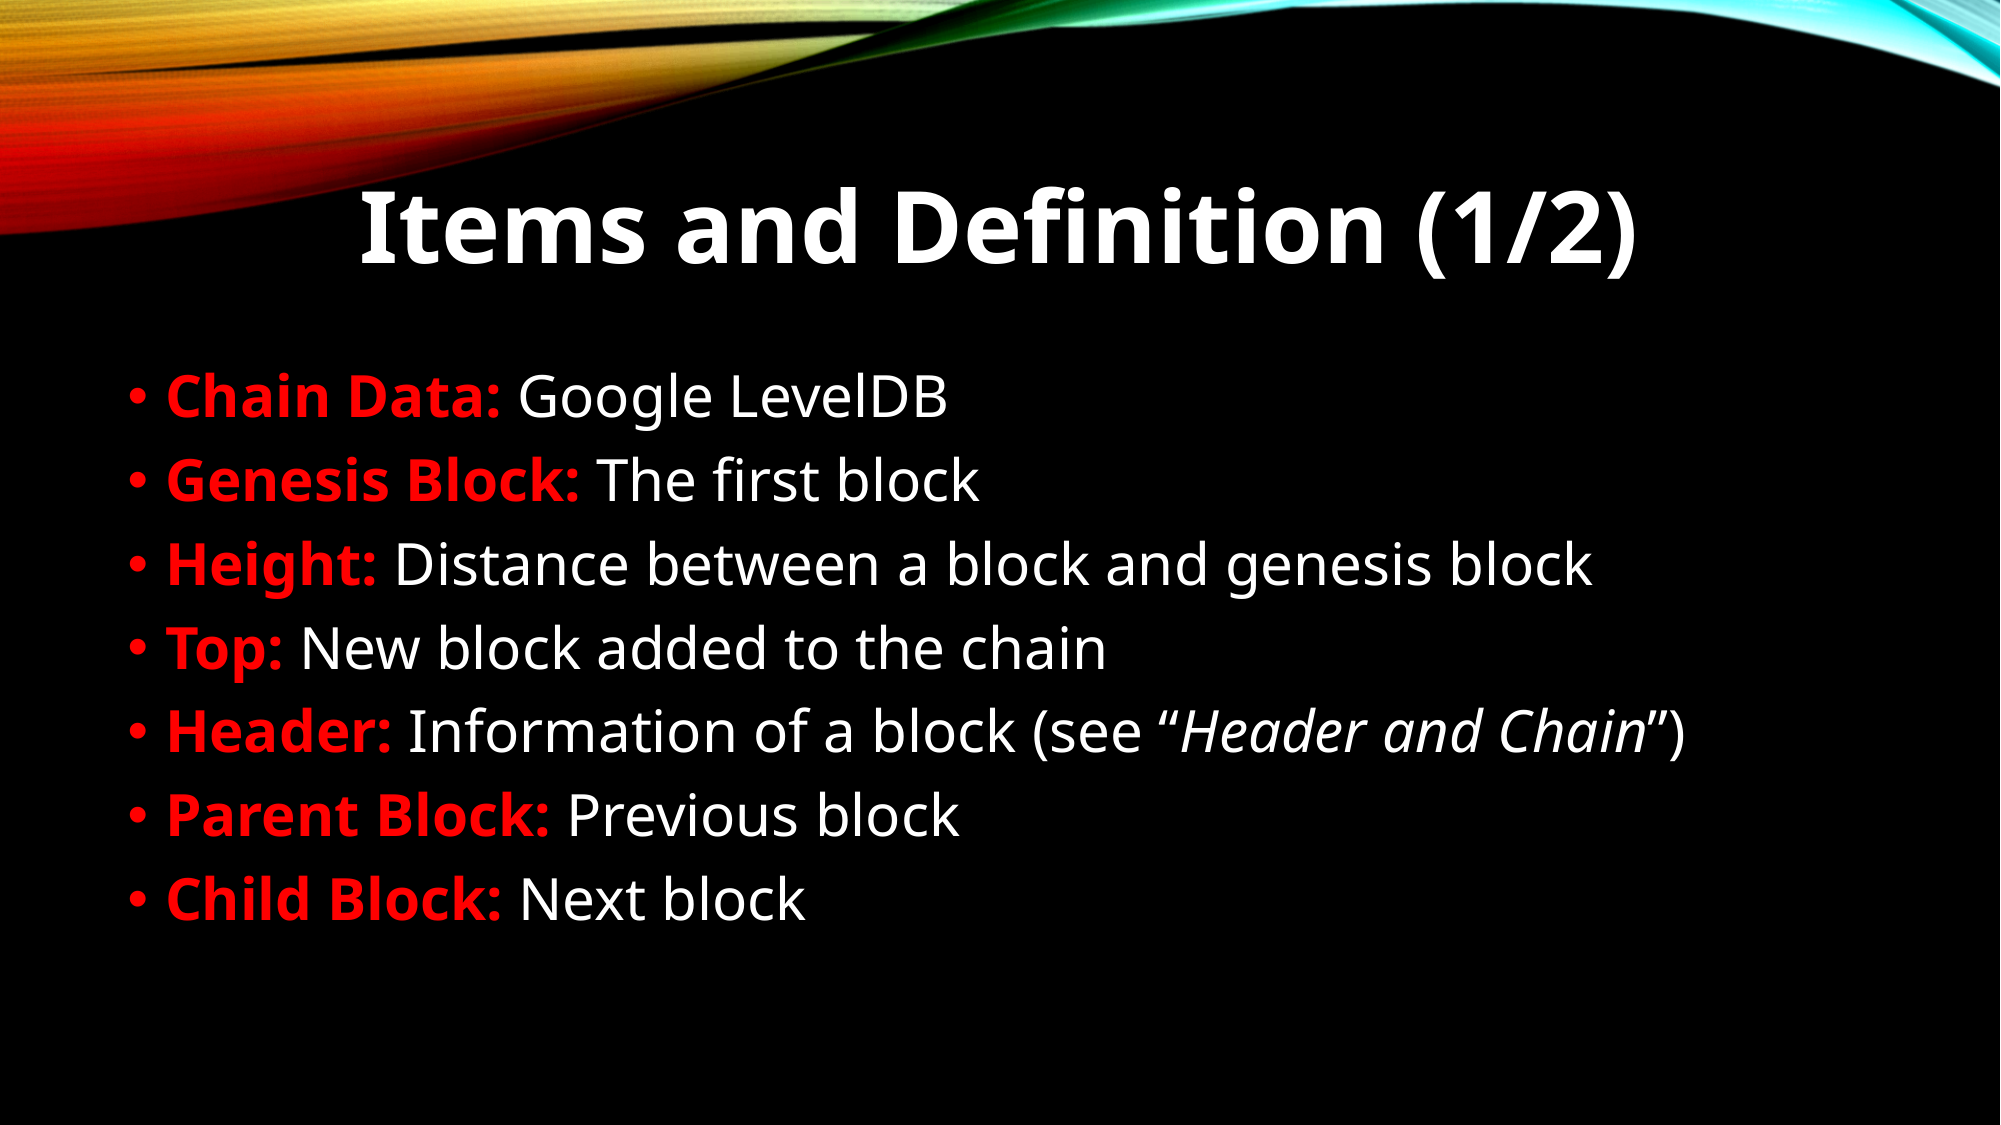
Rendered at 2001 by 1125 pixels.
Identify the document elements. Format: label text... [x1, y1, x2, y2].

title Items and Definition (1/2) [112, 125, 1888, 338]
list Chain Data: Google LevelDB Genesis Block: The first block Height: Distance between a block and genesis block Top: New block added to the chain Header: Information of a block (see “Header and Chain”) Parent Block: Previous block Child Block: Next block [112, 360, 1888, 1021]
picture [0, 0, 2000, 237]
